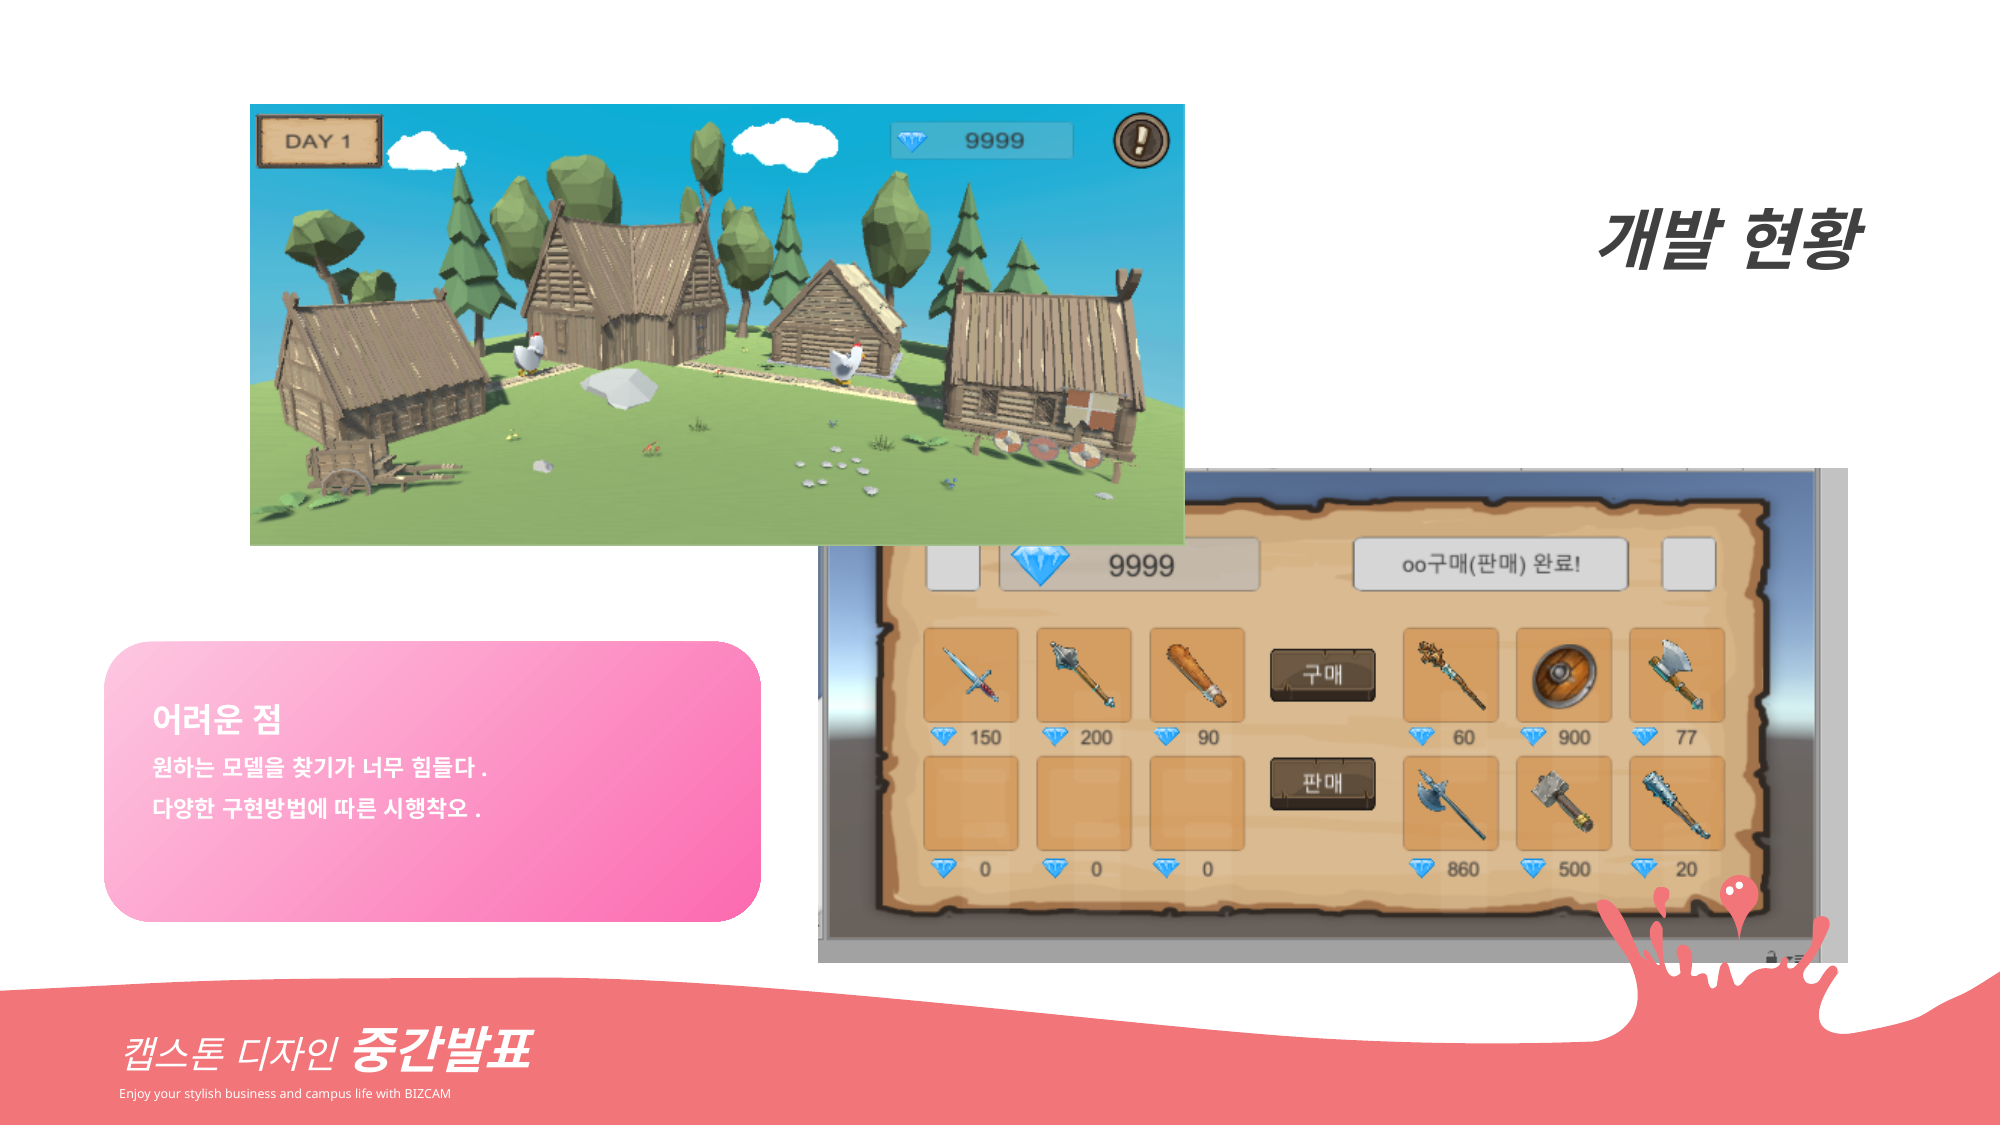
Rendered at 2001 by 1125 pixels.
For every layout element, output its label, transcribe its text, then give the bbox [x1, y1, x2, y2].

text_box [0, 874, 2000, 1125]
text_box 개발 현황 [1185, 150, 1873, 286]
text_box [103, 640, 762, 874]
text_box 어려운 점 원하는 모델을 찾기가 너무 힘들다. 다양한 구현방법에 따른 시행착오. [137, 672, 676, 830]
picture [250, 104, 1848, 874]
